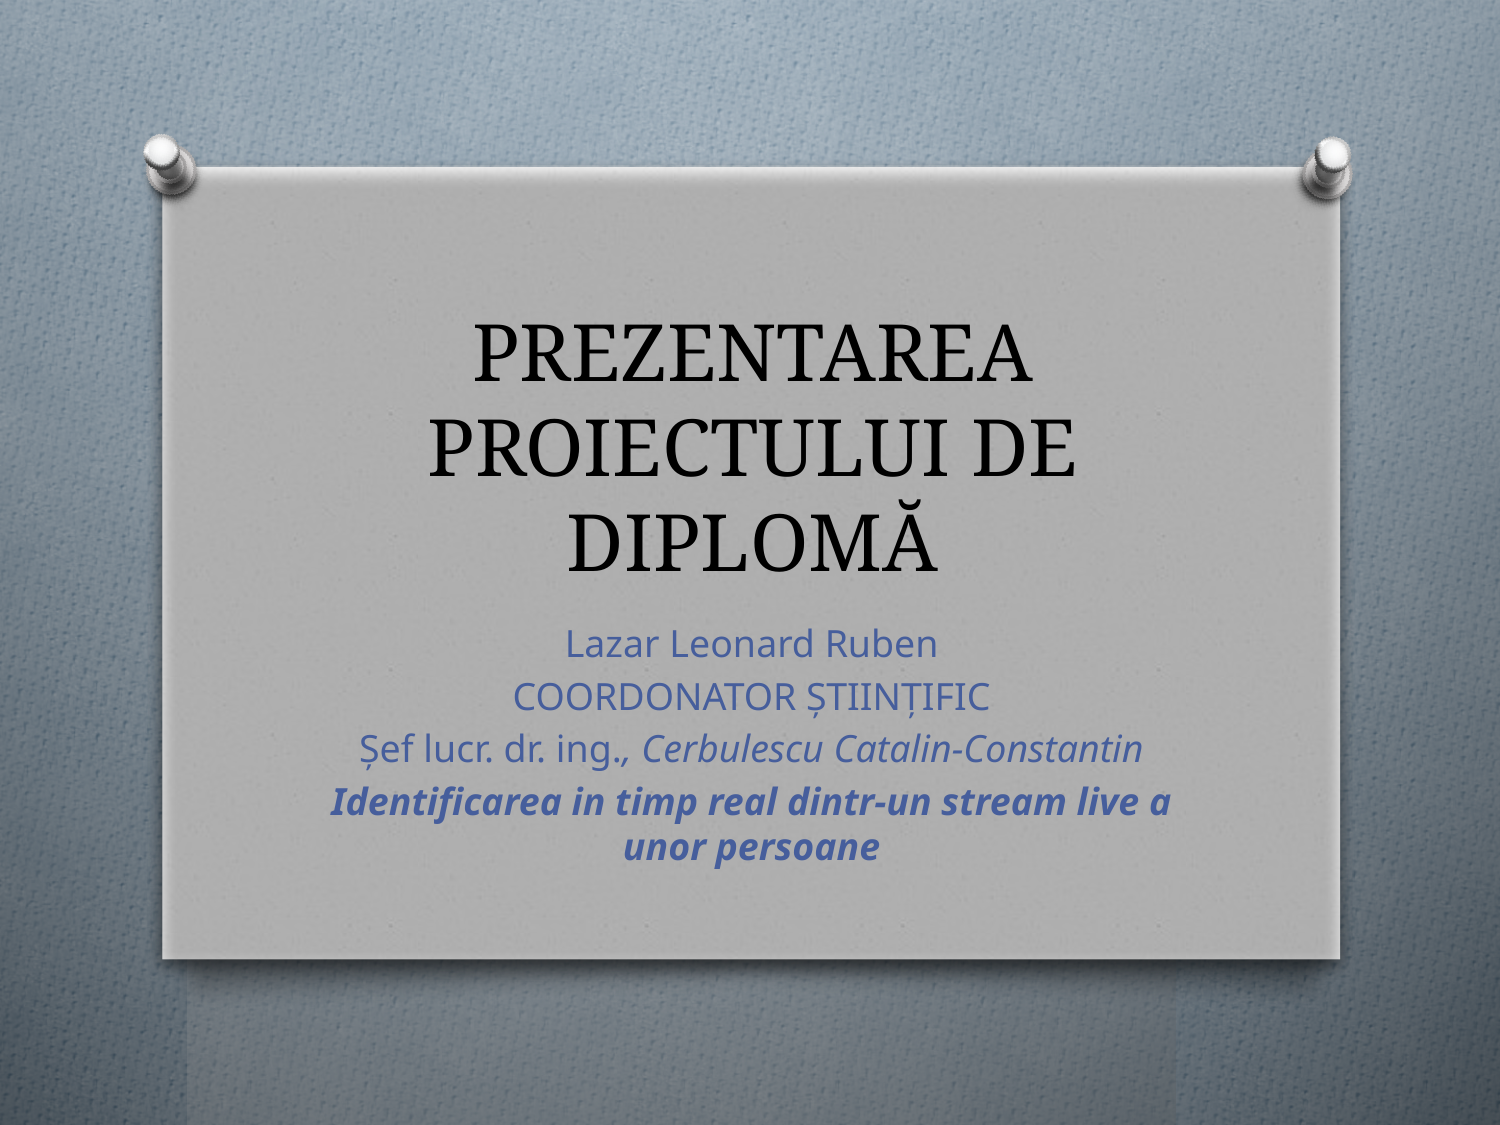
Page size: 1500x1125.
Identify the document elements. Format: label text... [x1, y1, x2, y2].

title PREZENTAREA PROIECTULUI DE DIPLOMĂ [283, 294, 1223, 595]
picture [112, 100, 235, 224]
subtitle Lazar Leonard Ruben COORDONATOR ȘTIINȚIFIC Șef lucr. dr. ing., Cerbulescu Catalin-Constantin Identificarea in timp real dintr-un stream live a unor persoane [283, 612, 1221, 863]
picture [1274, 109, 1396, 230]
